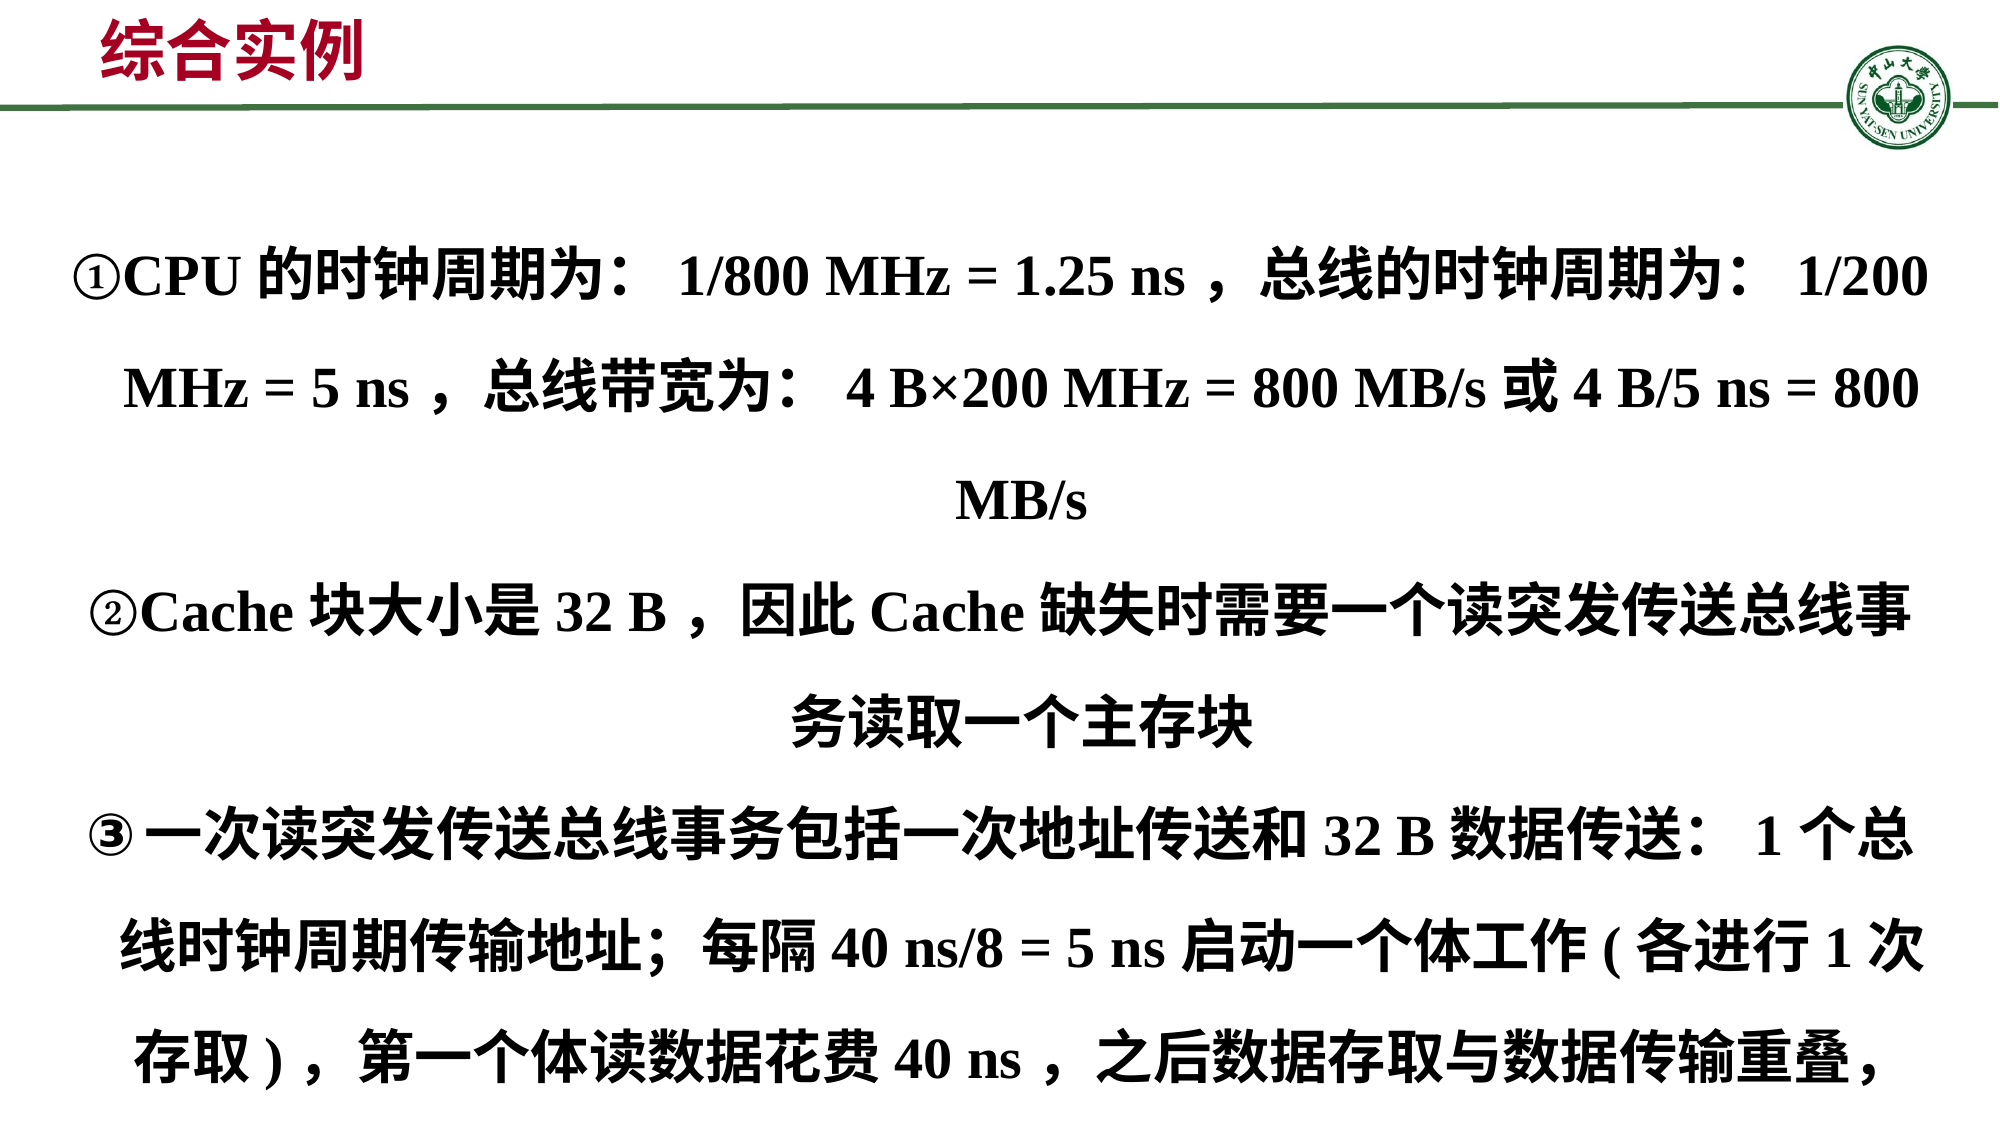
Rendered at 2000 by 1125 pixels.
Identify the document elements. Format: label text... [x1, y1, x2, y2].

picture [1843, 42, 1953, 152]
title 综合实例 [84, 0, 1224, 97]
list CPU的时钟周期为：1/800 MHz = 1.25 ns，总线的时钟周期为：1/200 MHz = 5 ns，总线带宽为：4 B×200 MHz = 800 MB/s或4 B/5 ns = 800 MB/s Cache块大小是32 B，因此Cache缺失时需要一个读突发传送总线事务读取一个主存块 一次读突发传送总线事务包括一次地址传送和32 B数据传送：1个总线时钟周期传输地址；每隔40 ns/8 = 5 ns启动一个体工作(各进行1次存取)，第一个体读数据花费40 ns，之后数据存取与数据传输重叠，用8个总线时钟周期传输数据。 读突发传送总线事务时间：5 ns + 40 ns + 8×5 ns = 85 ns [54, 187, 1947, 971]
